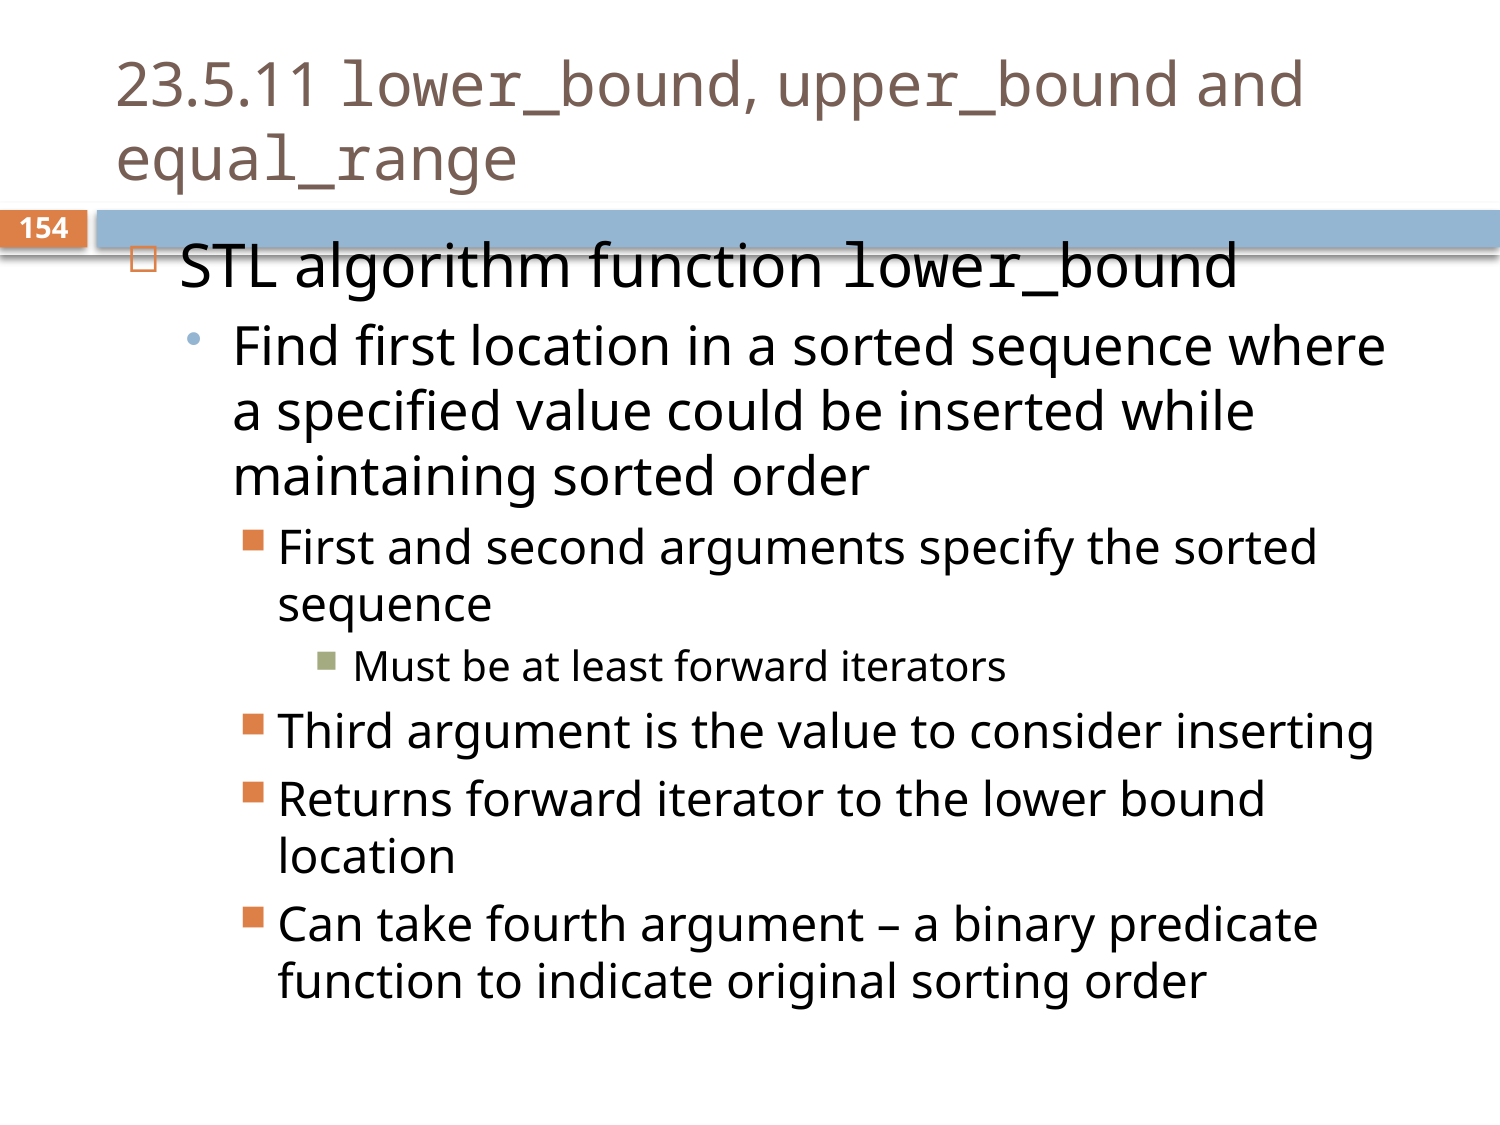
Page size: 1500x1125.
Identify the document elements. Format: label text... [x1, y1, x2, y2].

list STL algorithm function lower_bound Find first location in a sorted sequence where a specified value could be inserted while maintaining sorted order First and second arguments specify the sorted sequence Must be at least forward iterators Third argument is the value to consider inserting Returns forward iterator to the lower bound location Can take fourth argument – a binary predicate function to indicate original sorting order [112, 220, 1425, 1088]
slide_number 154 [0, 208, 88, 249]
title 23.5.11 lower_bound, upper_bound and equal_range [100, 37, 1438, 200]
